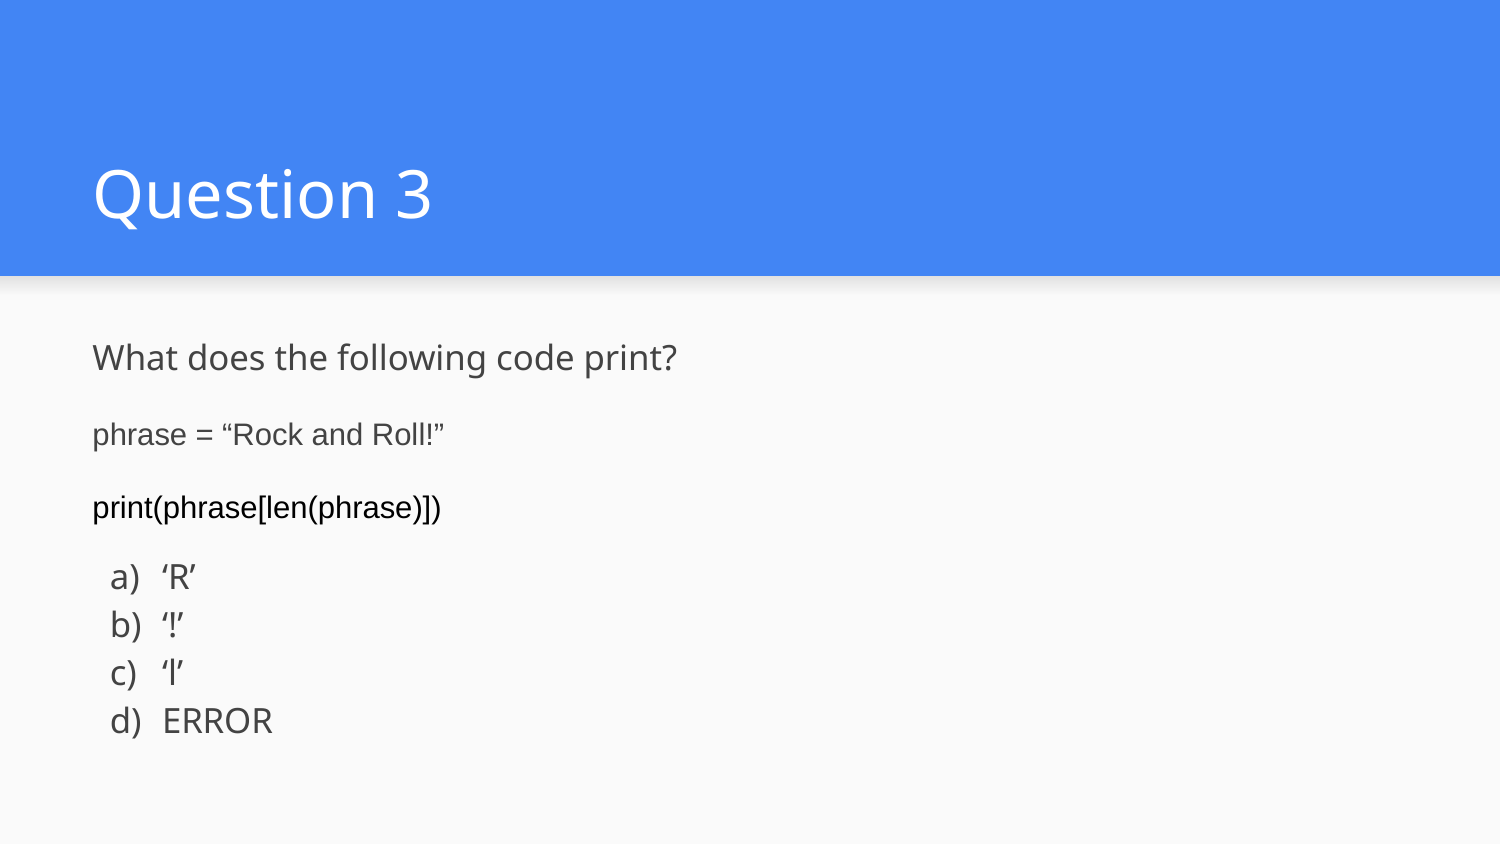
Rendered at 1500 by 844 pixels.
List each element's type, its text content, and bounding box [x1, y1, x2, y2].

title Question 3 [77, 121, 1427, 248]
list What does the following code print? phrase = “Rock and Roll!” print(phrase[len(phrase)]) ‘R’ ‘!’ ‘l’ ERROR [77, 314, 1427, 760]
